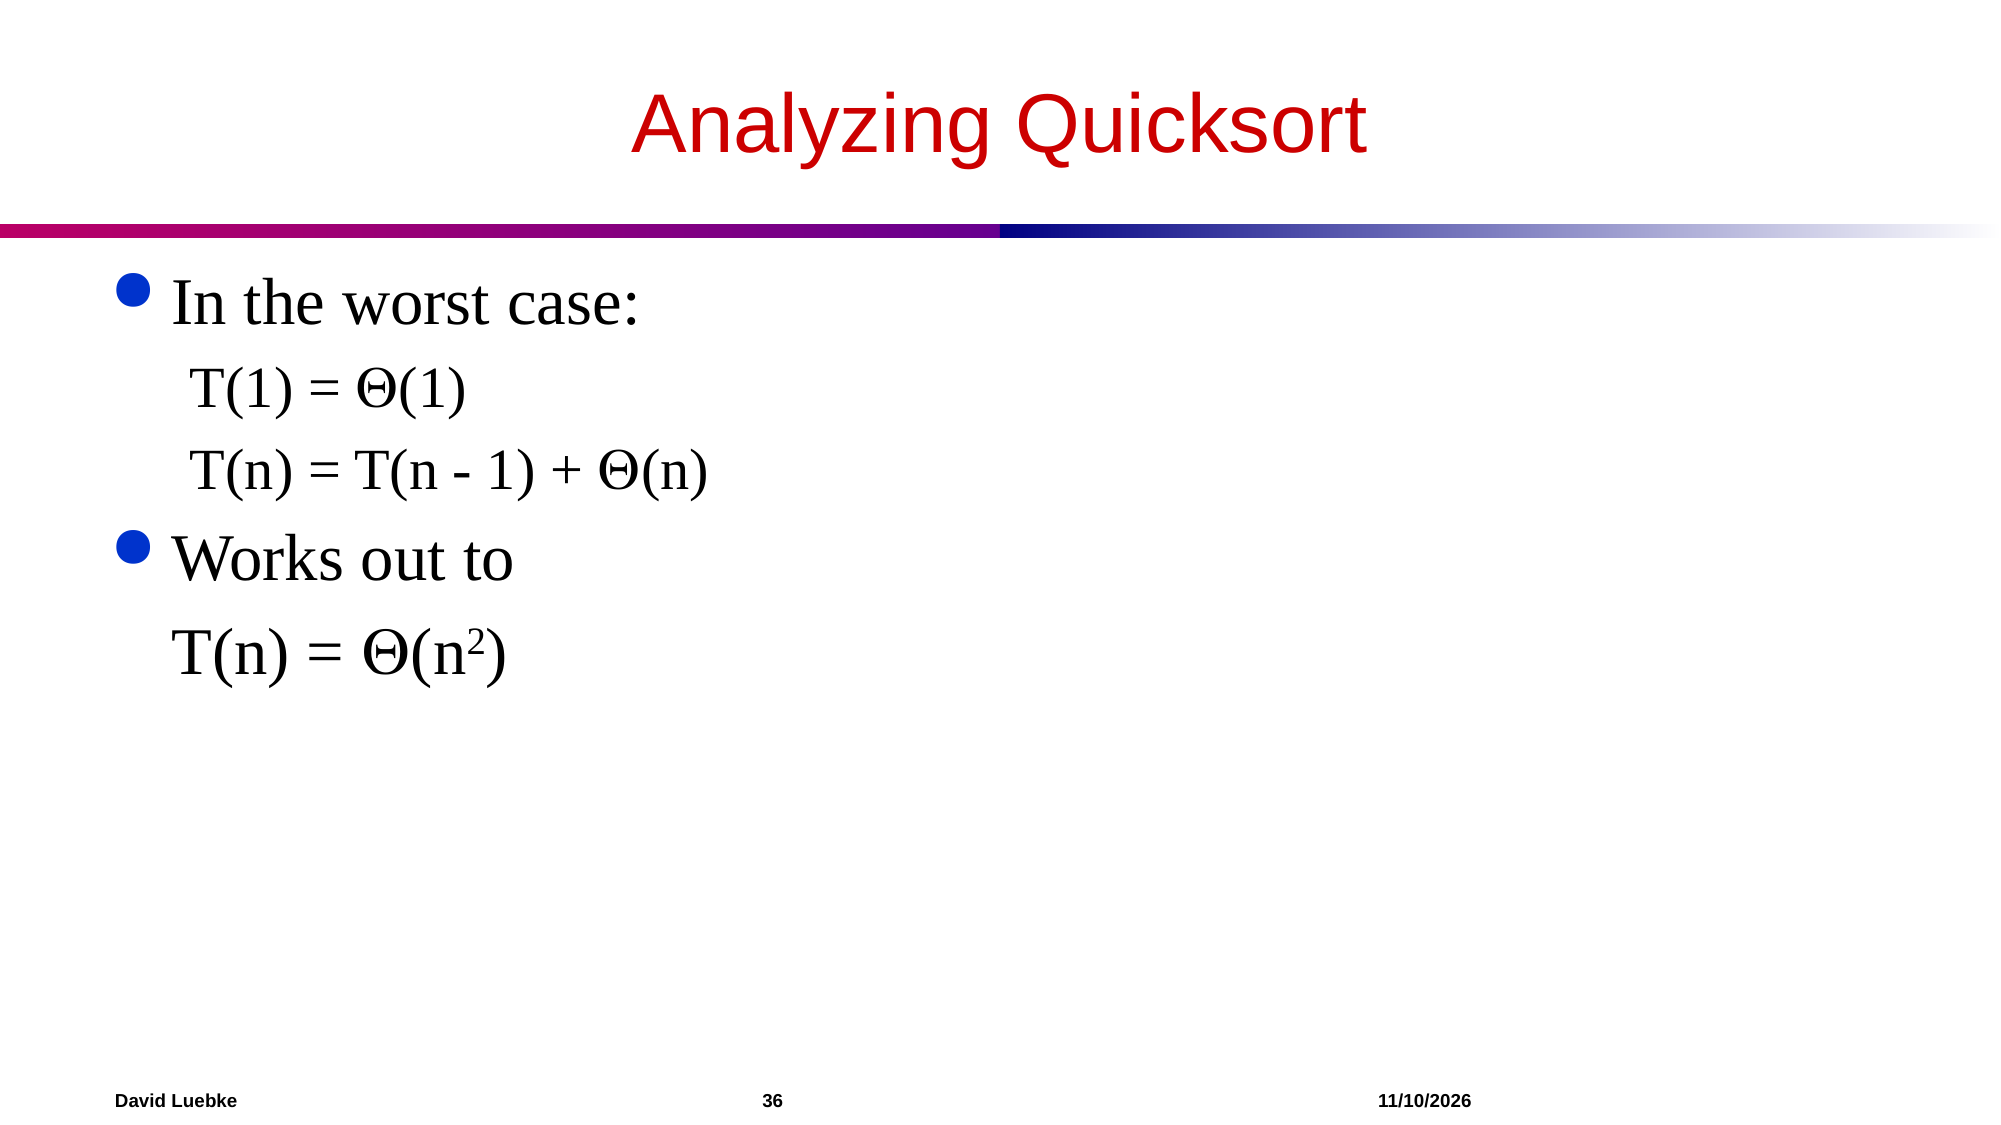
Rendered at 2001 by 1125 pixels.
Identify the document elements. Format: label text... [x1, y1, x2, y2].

title Analyzing Quicksort [99, 37, 1900, 200]
list In the worst case: T(1) = (1) T(n) = T(n - 1) + (n) Works out to T(n) = (n2) [99, 249, 1900, 963]
footer David Luebke 36 12/3/2022 [99, 1074, 1901, 1125]
